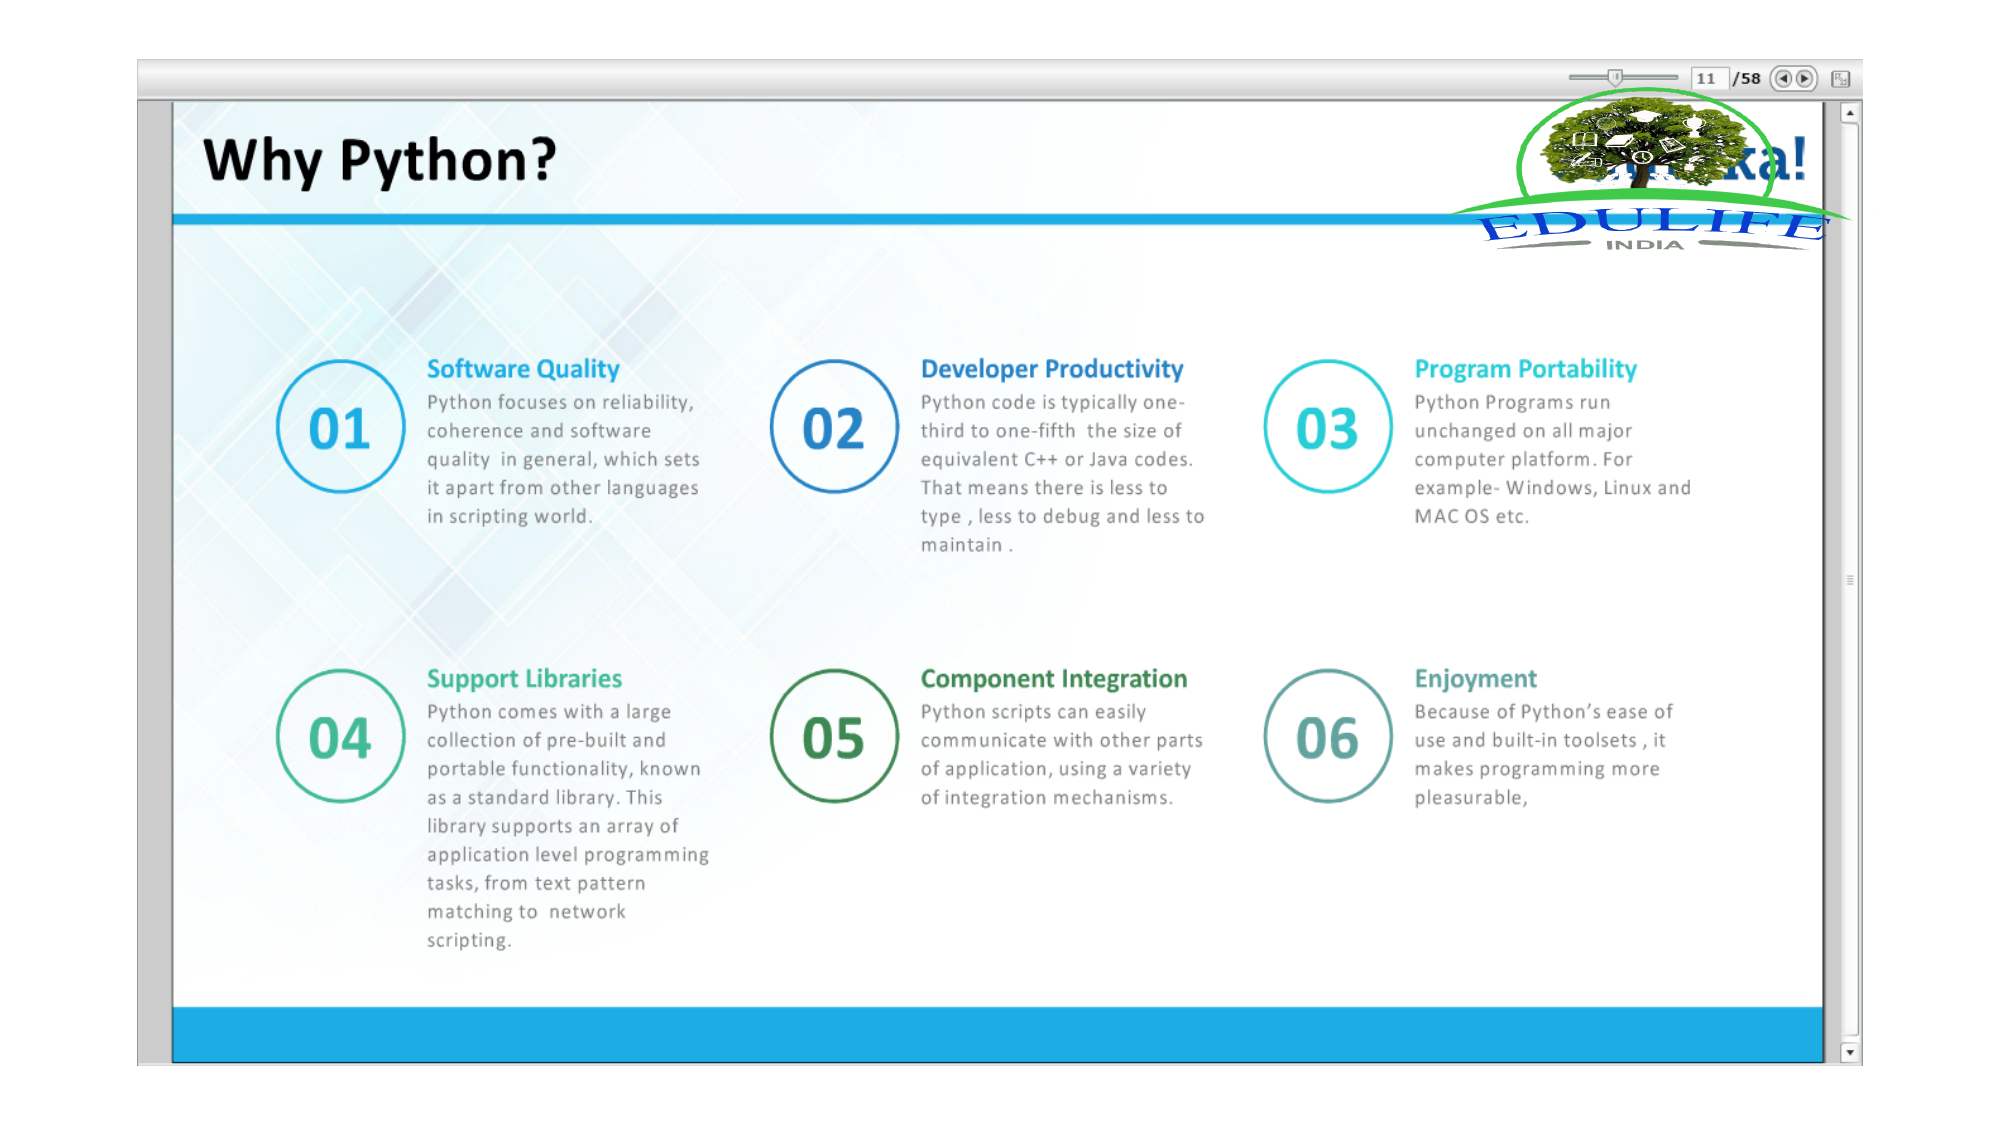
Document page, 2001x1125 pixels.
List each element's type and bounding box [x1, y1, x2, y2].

list [137, 59, 1863, 1066]
picture [1446, 87, 1877, 250]
